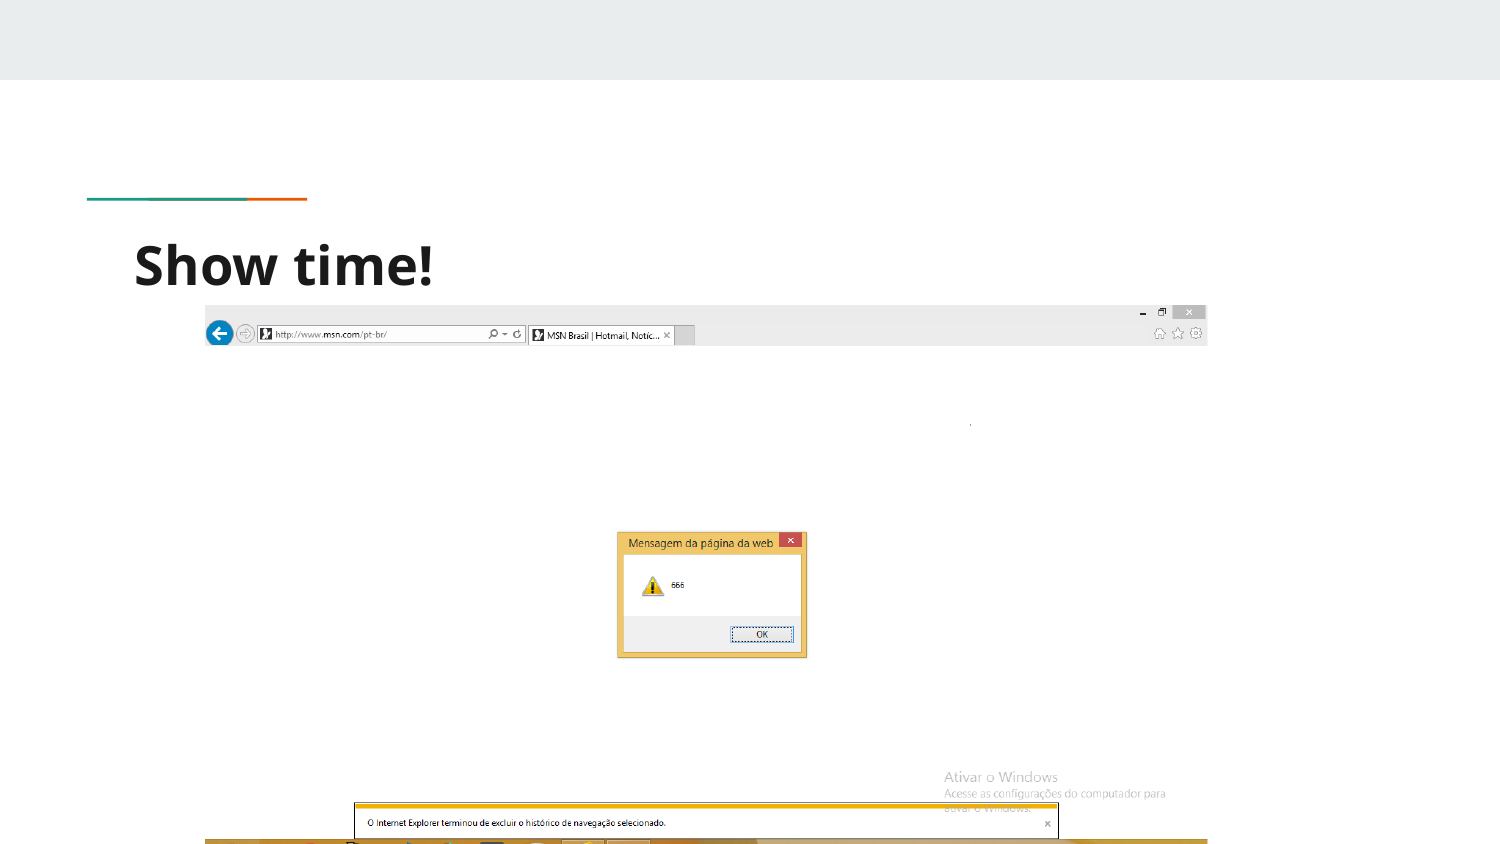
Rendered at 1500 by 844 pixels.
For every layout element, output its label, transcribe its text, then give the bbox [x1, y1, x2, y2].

picture [203, 303, 1208, 844]
title Show time! [119, 216, 1381, 305]
